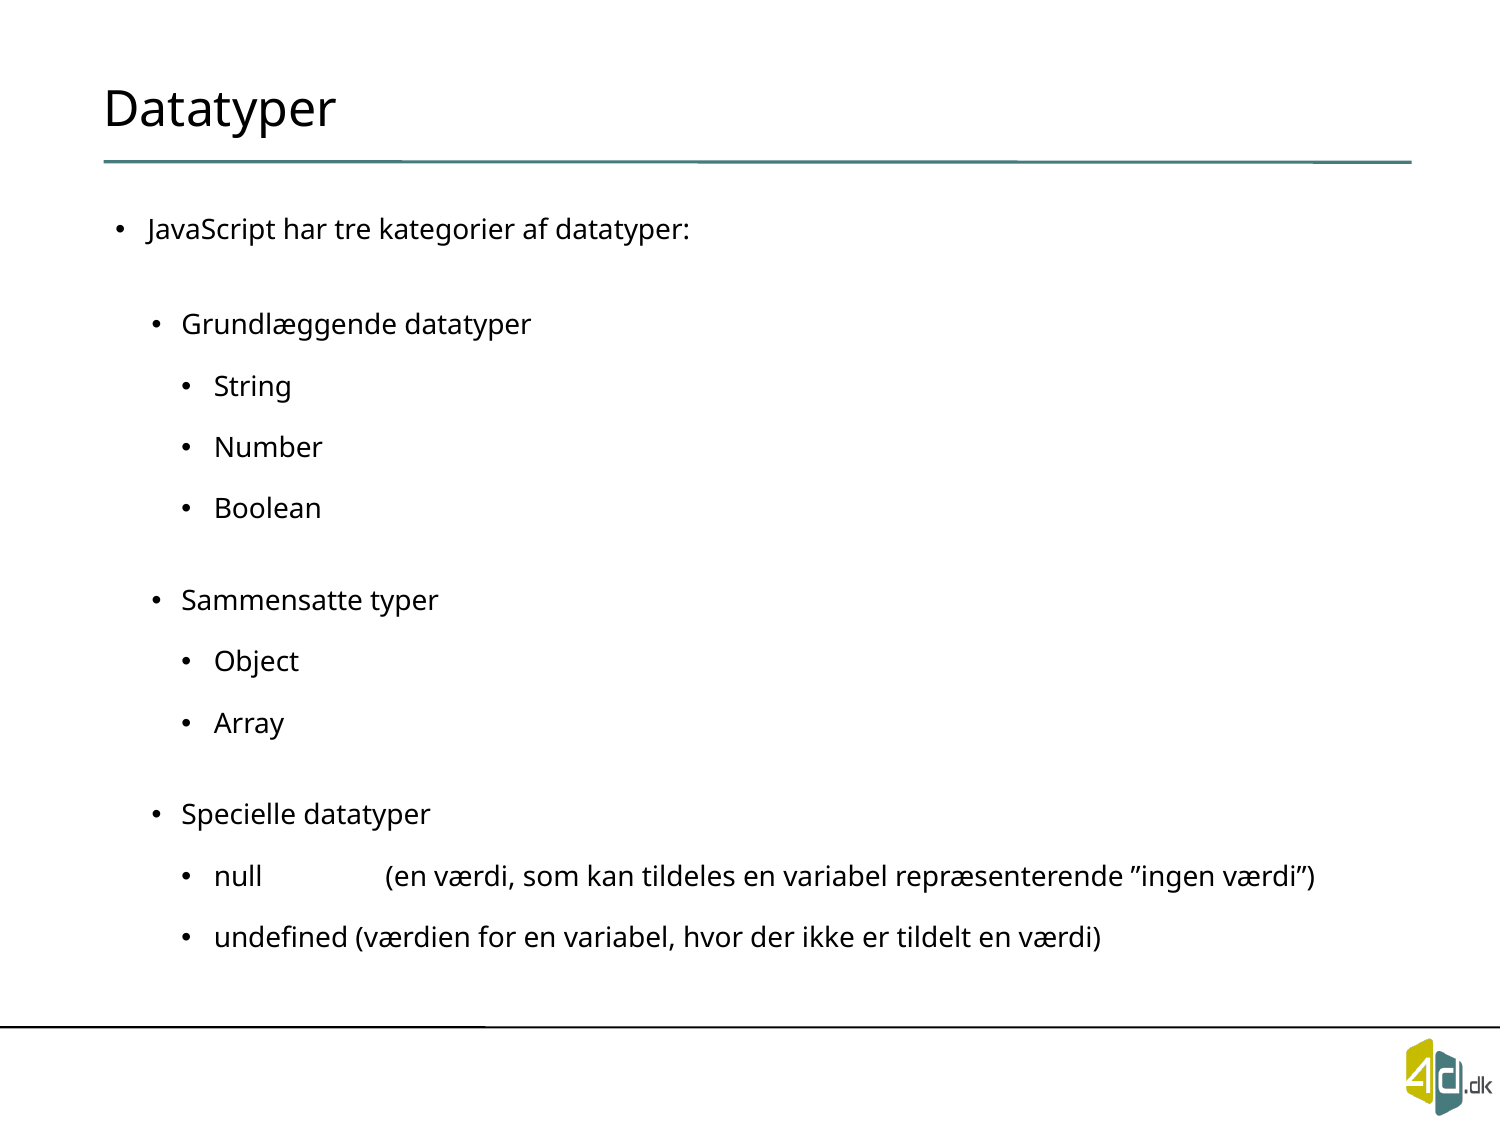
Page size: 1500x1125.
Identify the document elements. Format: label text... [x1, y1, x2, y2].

list JavaScript har tre kategorier af datatyper: Grundlæggende datatyper String Number Boolean Sammensatte typer Object Array Specielle datatyper null (en værdi, som kan tildeles en variabel repræsenterende ”ingen værdi”) undefined (værdien for en variabel, hvor der ikke er tildelt en værdi) [100, 208, 1412, 988]
picture [1399, 1033, 1497, 1122]
title Datatyper [88, 59, 1412, 162]
